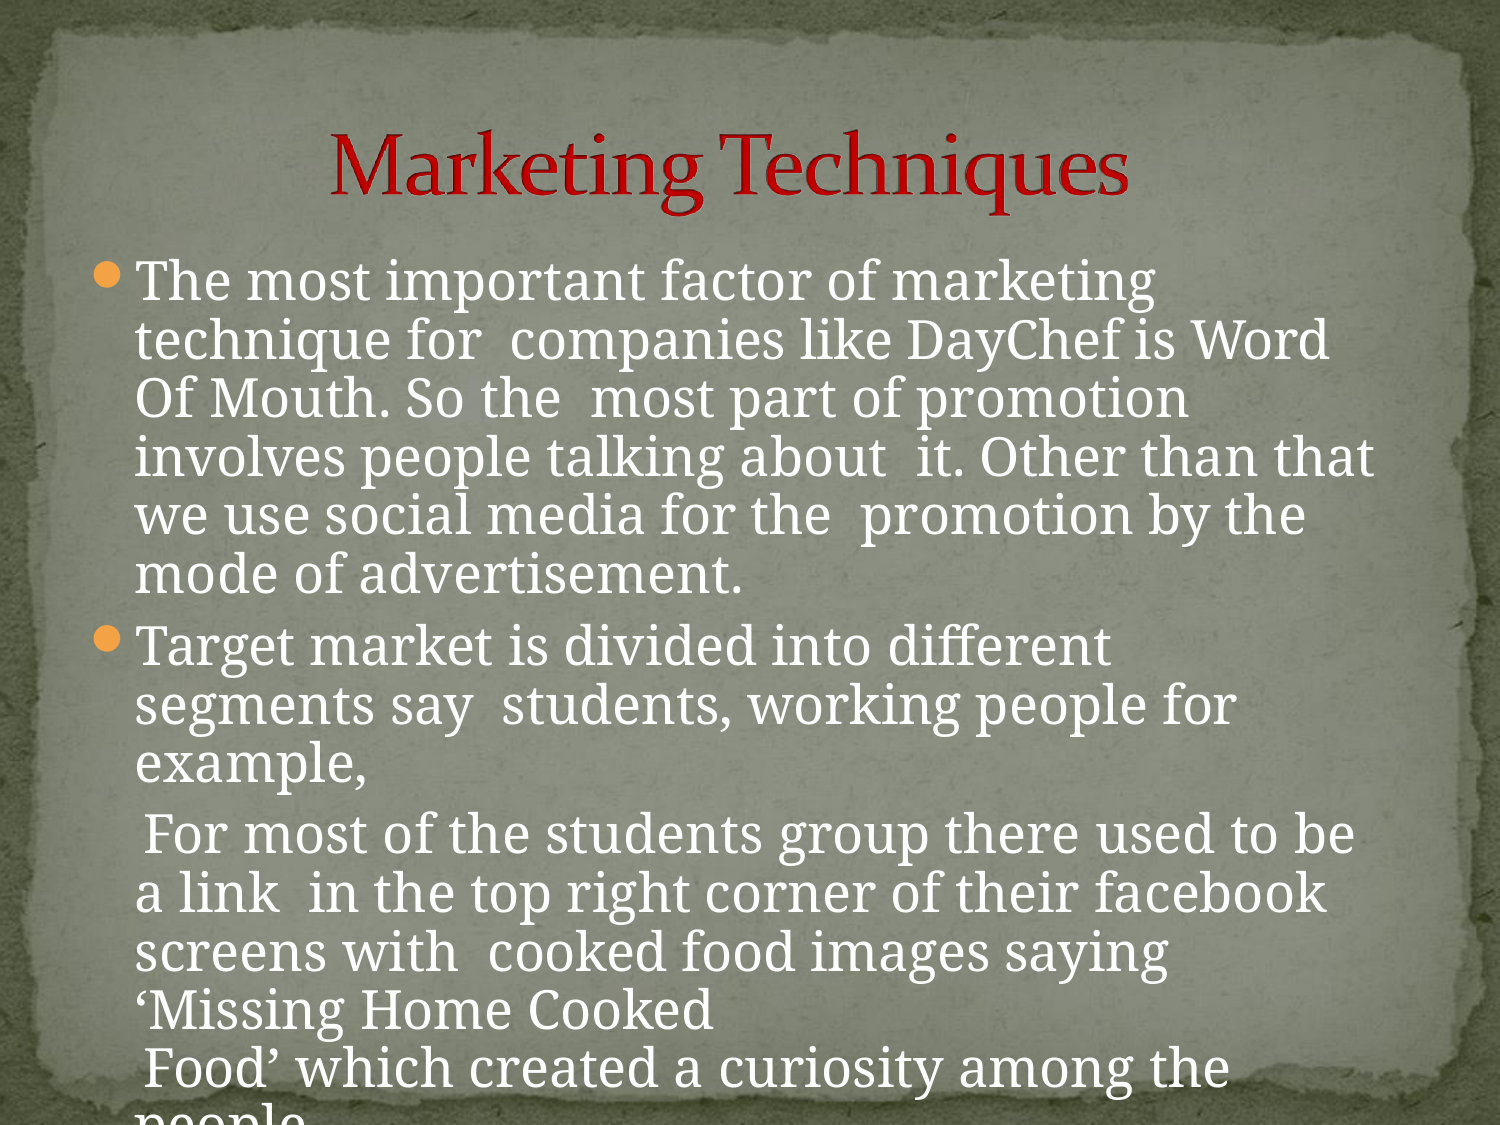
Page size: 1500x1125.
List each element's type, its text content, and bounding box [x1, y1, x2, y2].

picture [0, 0, 1500, 1125]
text_box The most important factor of marketing technique for companies like DayChef is Word Of Mouth. So the most part of promotion involves people talking about it. Other than that we use social media for the promotion by the mode of advertisement. Target market is divided into different segments say students, working people for example, For most of the students group there used to be a link in the top right corner of their facebook screens with cooked food images saying ‘Missing Home Cooked Food’ which created a curiosity among the people [87, 245, 1393, 1125]
text_box [330, 129, 1128, 217]
